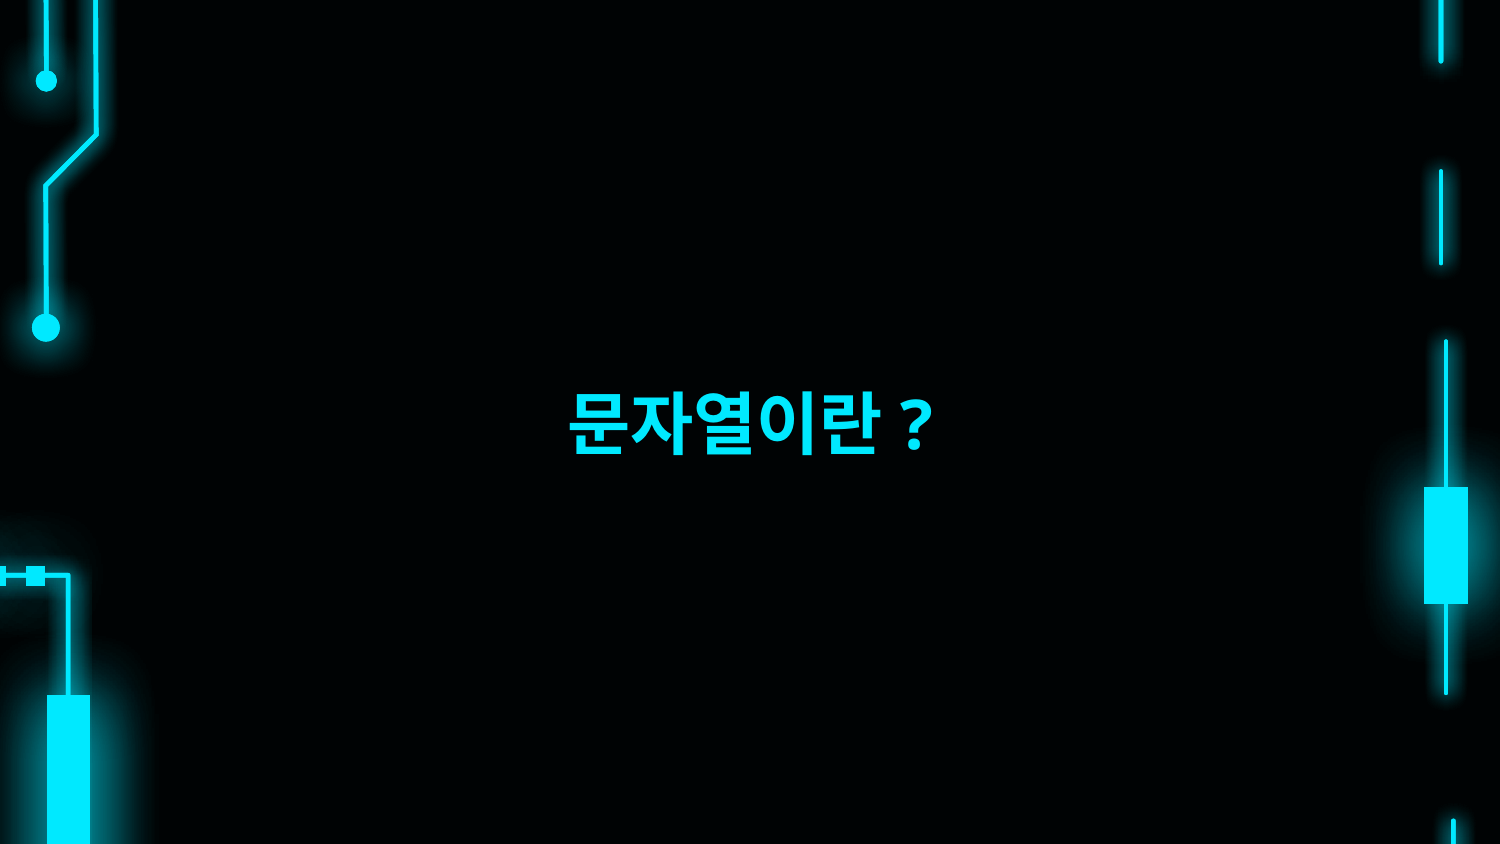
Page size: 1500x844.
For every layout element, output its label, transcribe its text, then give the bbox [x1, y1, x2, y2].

title 문자열이란? [116, 382, 1383, 462]
